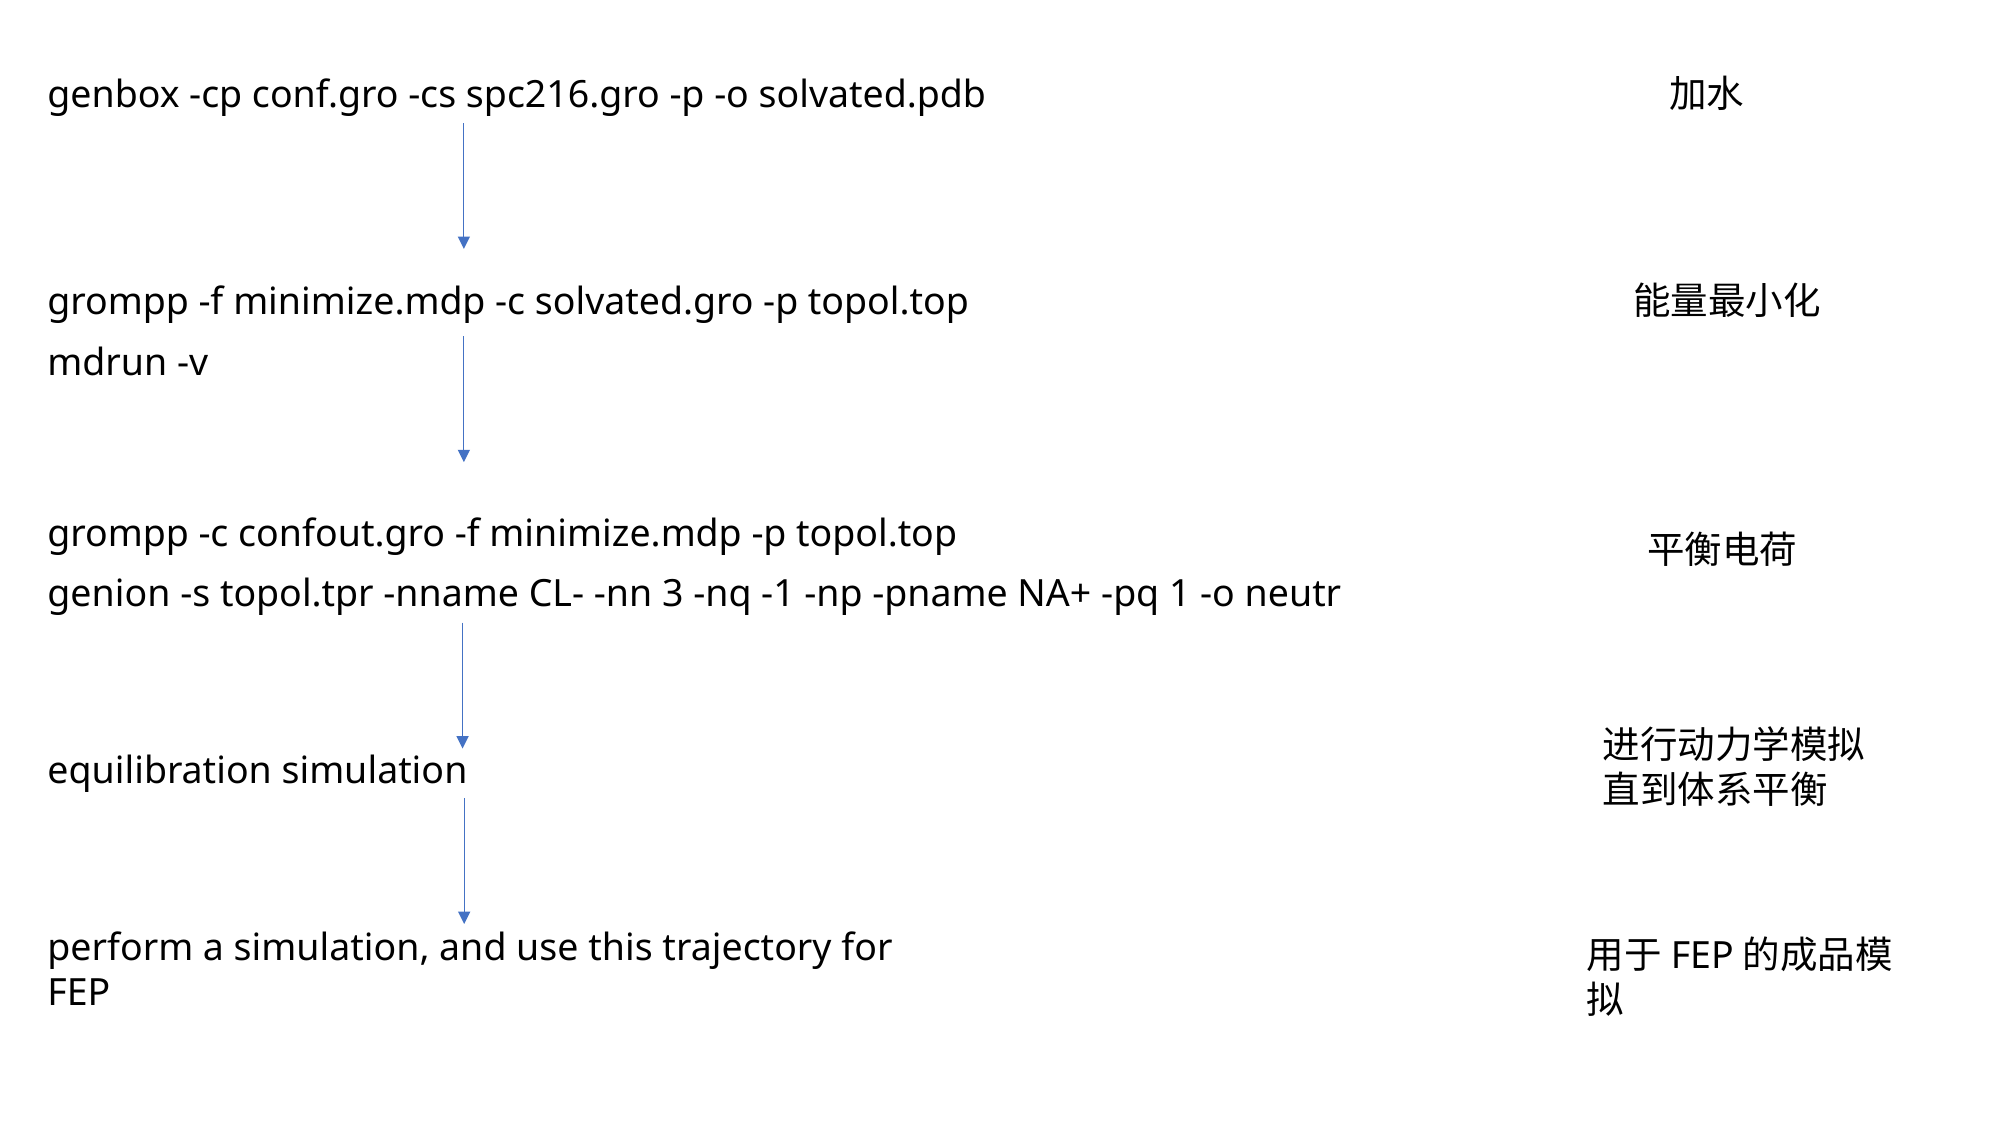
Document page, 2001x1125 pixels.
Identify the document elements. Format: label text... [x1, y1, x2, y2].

text_box 能量最小化 [1618, 269, 1855, 330]
text_box mdrun -v [32, 330, 1033, 390]
text_box genbox -cp conf.gro -cs spc216.gro -p -o solvated.pdb [32, 62, 1033, 123]
text_box grompp -c confout.gro -f minimize.mdp -p topol.top [32, 501, 1033, 562]
text_box genion -s topol.tpr -nname CL- -nn 3 -nq -1 -np -pname NA+ -pq 1 -o neutr [32, 562, 1429, 622]
text_box equilibration simulation [32, 738, 1033, 799]
text_box 加水 [1654, 62, 1819, 123]
text_box perform a simulation, and use this trajectory for FEP [32, 915, 928, 1021]
text_box 用于FEP的成品模拟 [1572, 923, 1933, 1029]
text_box 进行动力学模拟直到体系平衡 [1587, 713, 1886, 819]
text_box 平衡电荷 [1632, 518, 1873, 578]
text_box grompp -f minimize.mdp -c solvated.gro -p topol.top [32, 269, 1033, 330]
